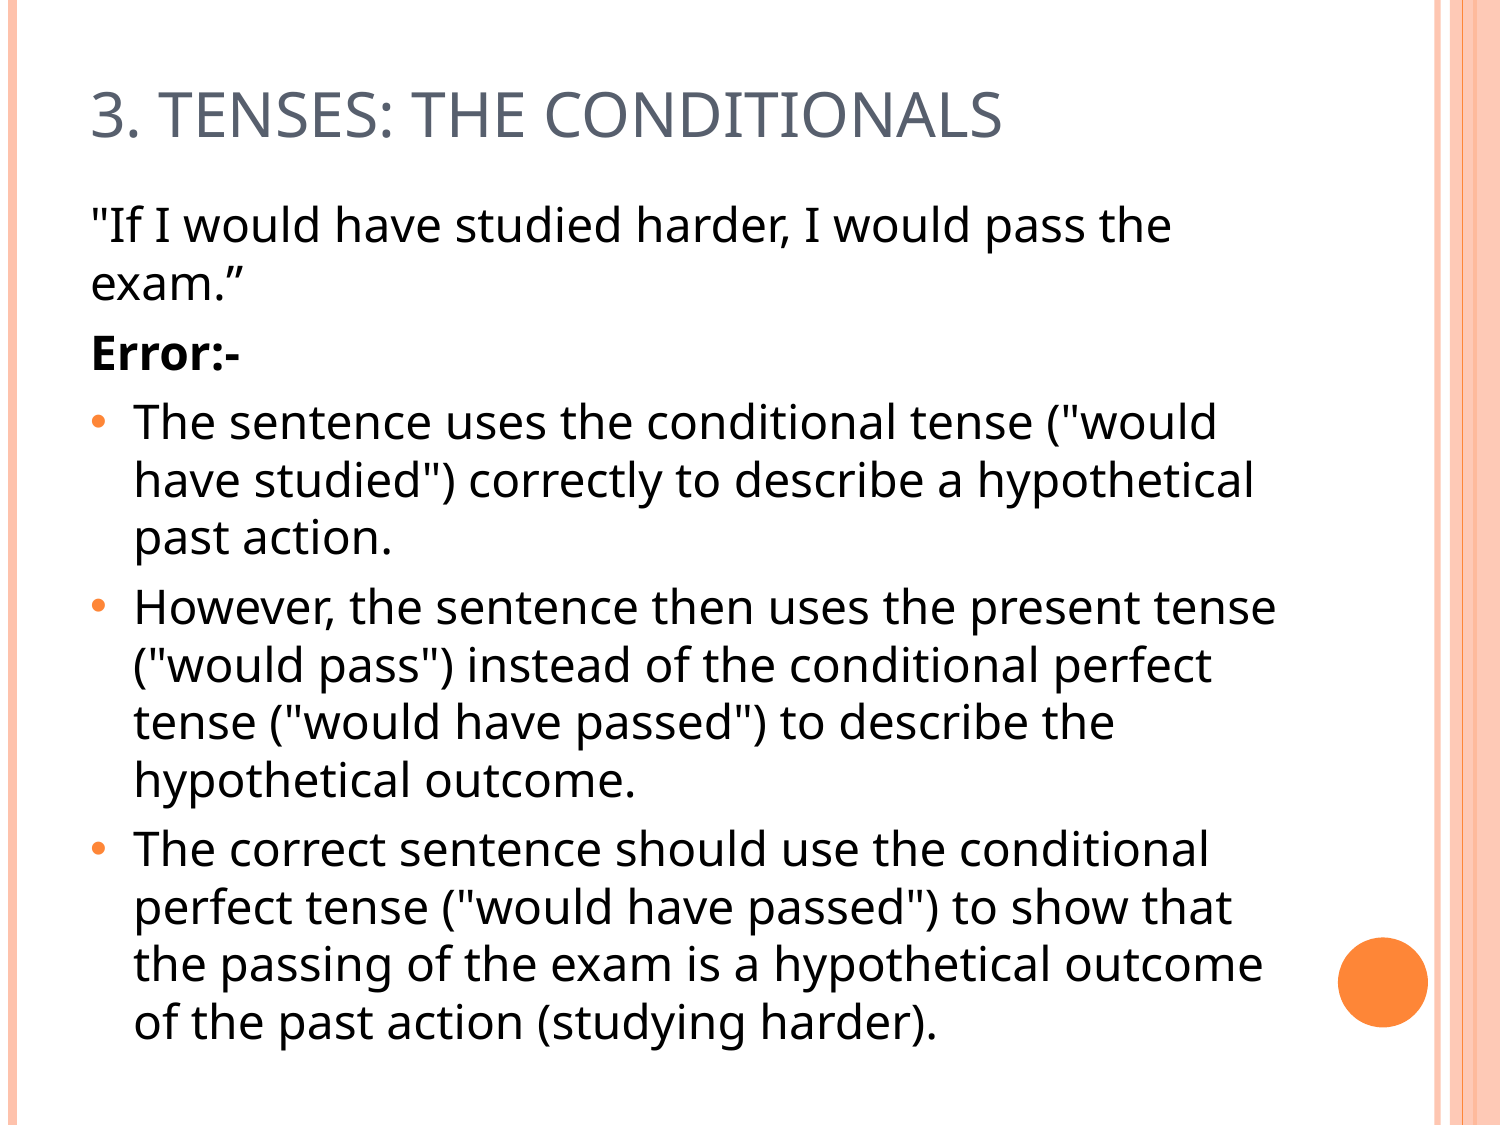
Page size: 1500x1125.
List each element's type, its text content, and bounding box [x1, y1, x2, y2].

title 3. Tenses: The Conditionals [75, 50, 1300, 158]
list "If I would have studied harder, I would pass the exam.” Error:- The sentence uses the conditional tense ("would have studied") correctly to describe a hypothetical past action. However, the sentence then uses the present tense ("would pass") instead of the conditional perfect tense ("would have passed") to describe the hypothetical outcome. The correct sentence should use the conditional perfect tense ("would have passed") to show that the passing of the exam is a hypothetical outcome of the past action (studying harder). [75, 187, 1300, 1062]
